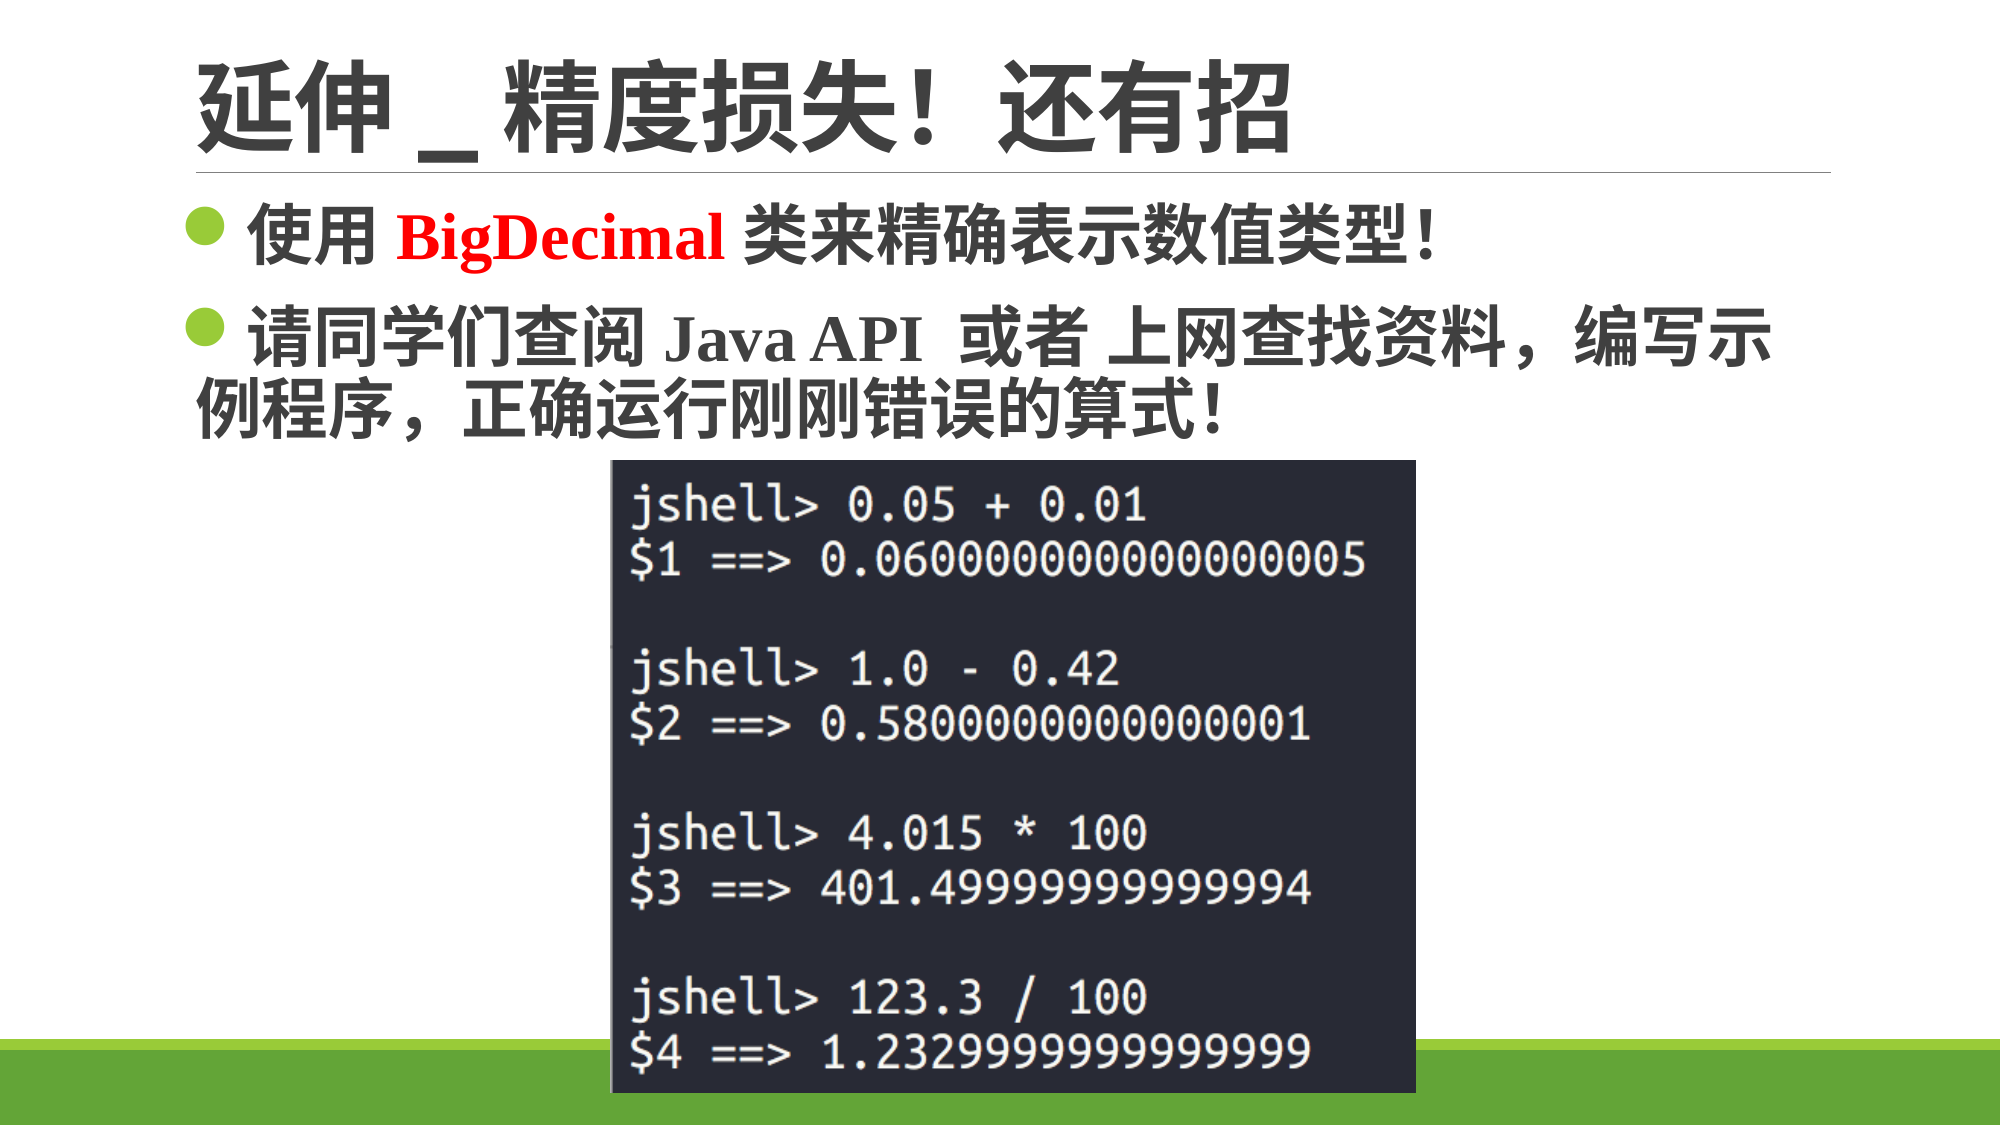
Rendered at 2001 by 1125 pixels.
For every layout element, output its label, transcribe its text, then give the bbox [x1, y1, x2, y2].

picture [609, 459, 1417, 1094]
list 使用BigDecimal类来精确表示数值类型！ 请同学们查阅Java API 或者 上网查找资料，编写示例程序，正确运行刚刚错误的算式！ [180, 194, 1830, 963]
title 延伸_精度损失！还有招 [180, 16, 1831, 173]
